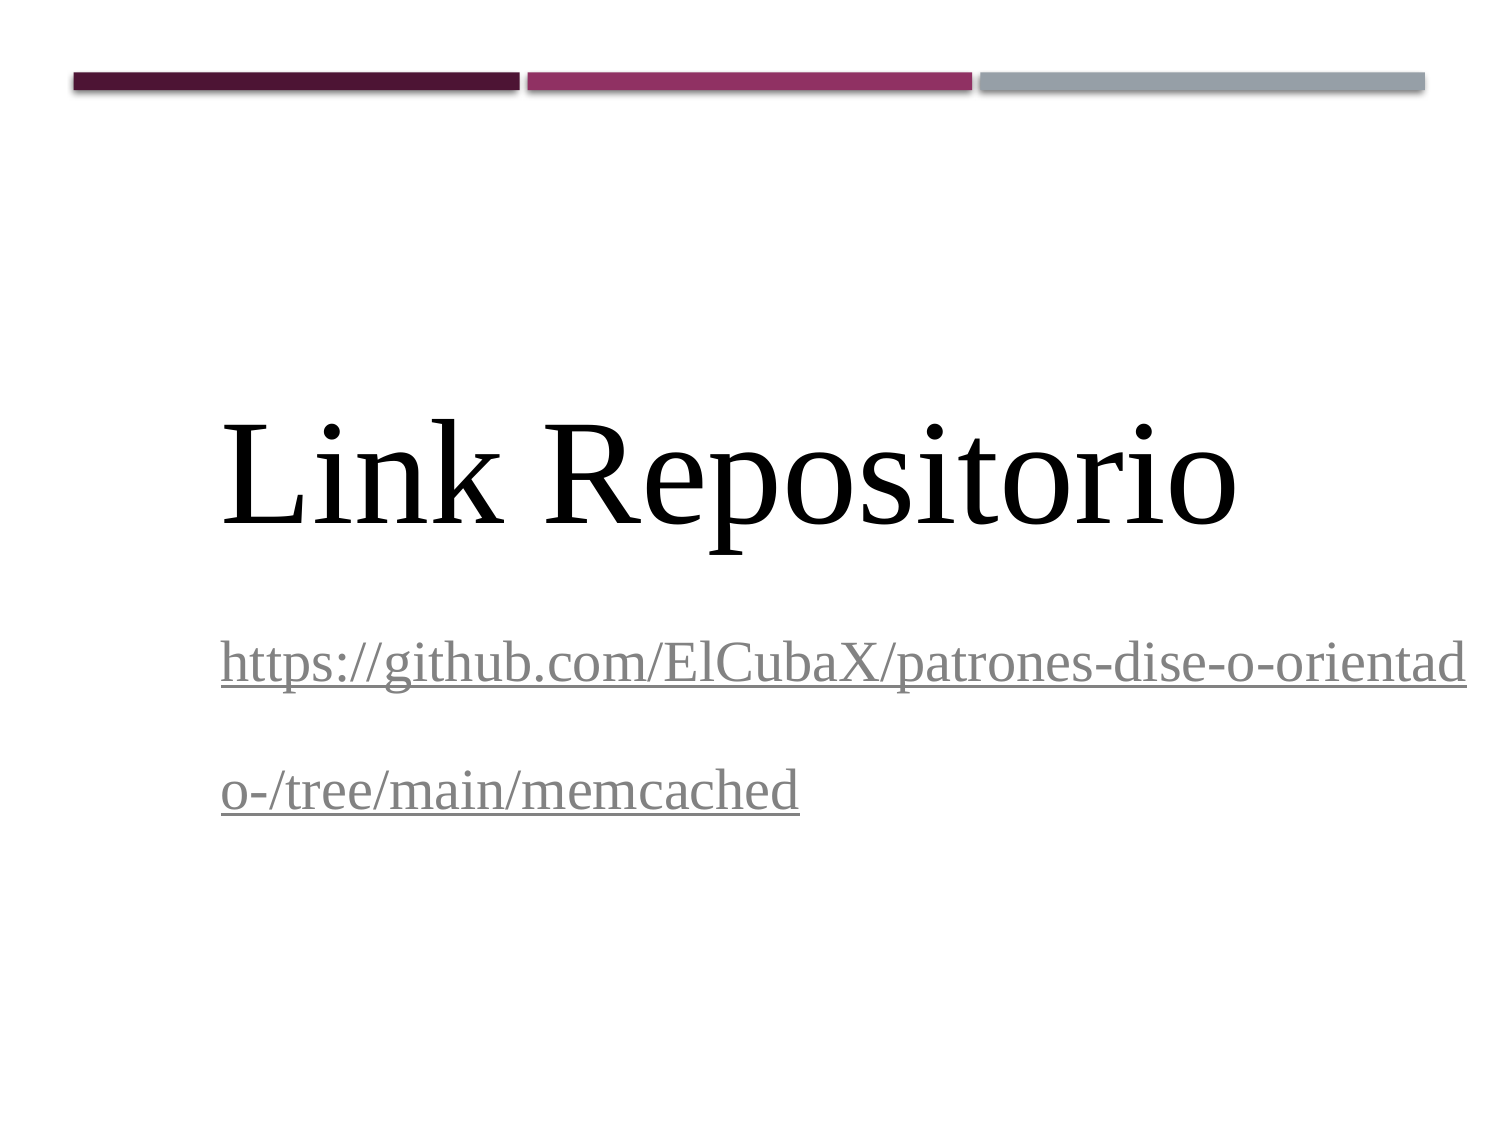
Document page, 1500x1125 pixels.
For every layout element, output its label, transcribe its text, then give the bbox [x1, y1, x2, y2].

text_box Link Repositorio https://github.com/ElCubaX/patrones-dise-o-orientado-/tree/main/memcached [205, 185, 1487, 701]
